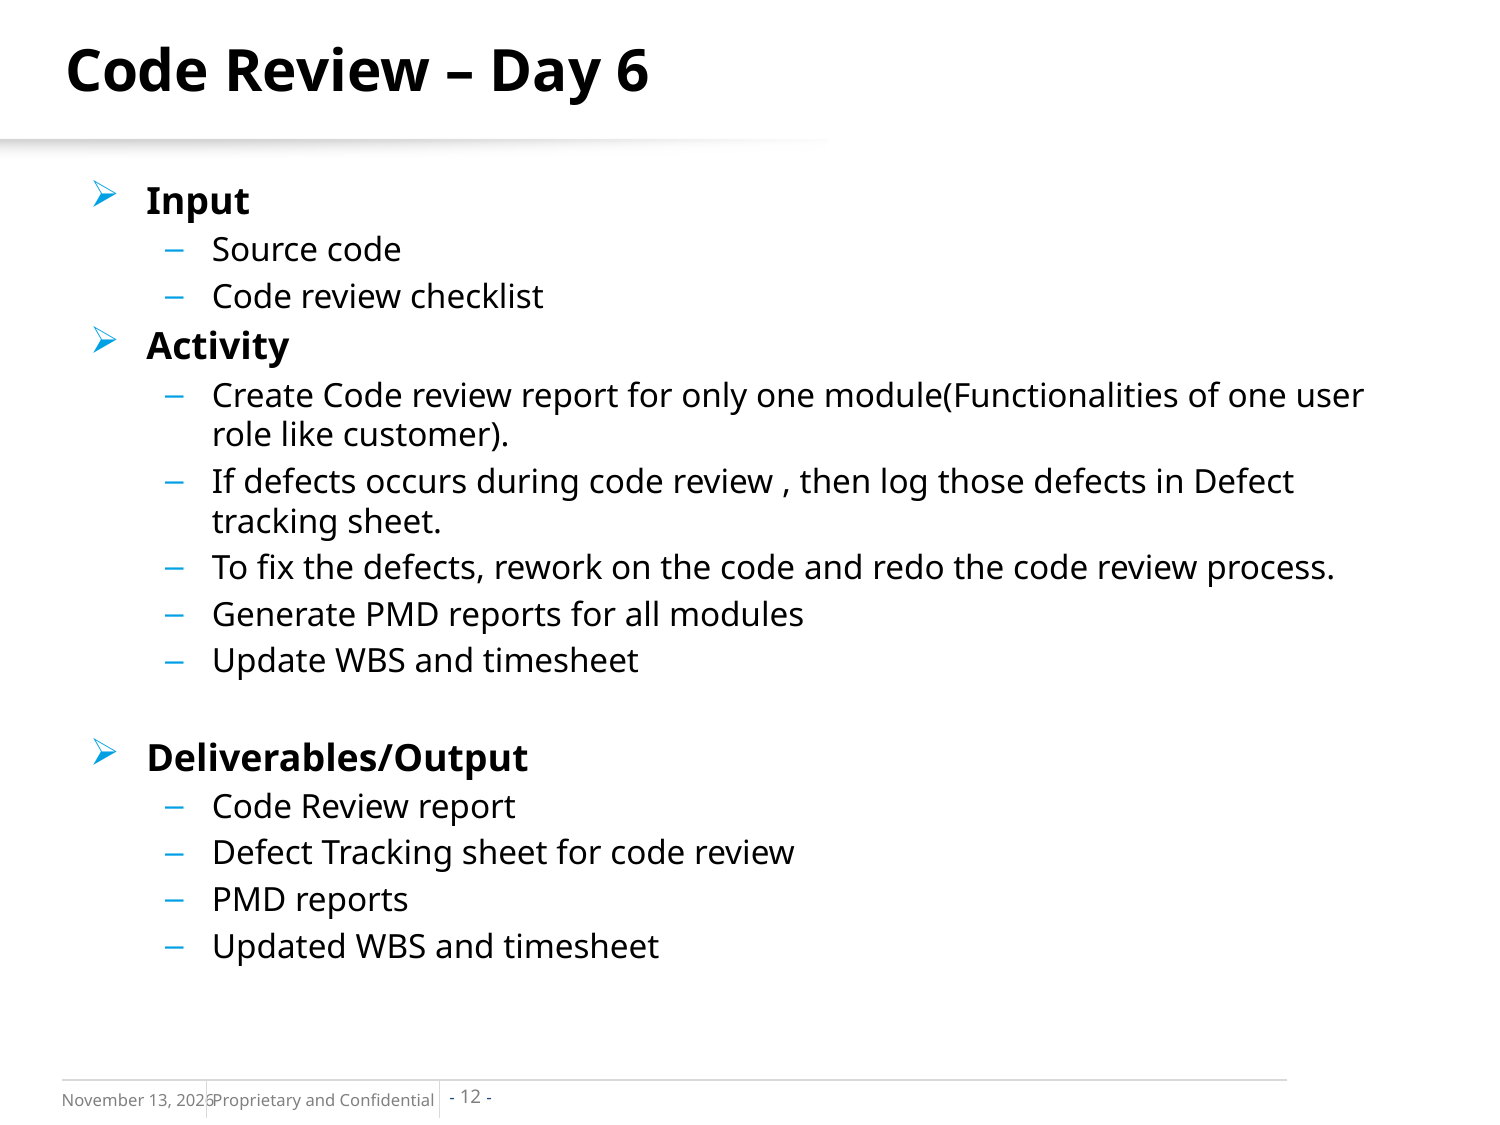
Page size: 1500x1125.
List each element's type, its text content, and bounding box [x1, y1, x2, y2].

picture [0, 112, 919, 174]
title Code Review – Day 6 [50, 3, 1400, 134]
footer [512, 1042, 988, 1103]
list Input Source code Code review checklist Activity Create Code review report for only one module(Functionalities of one user role like customer). If defects occurs during code review , then log those defects in Defect tracking sheet. To fix the defects, rework on the code and redo the code review process. Generate PMD reports for all modules Update WBS and timesheet Deliverables/Output Code Review report Defect Tracking sheet for code review PMD reports Updated WBS and timesheet [75, 169, 1425, 1005]
